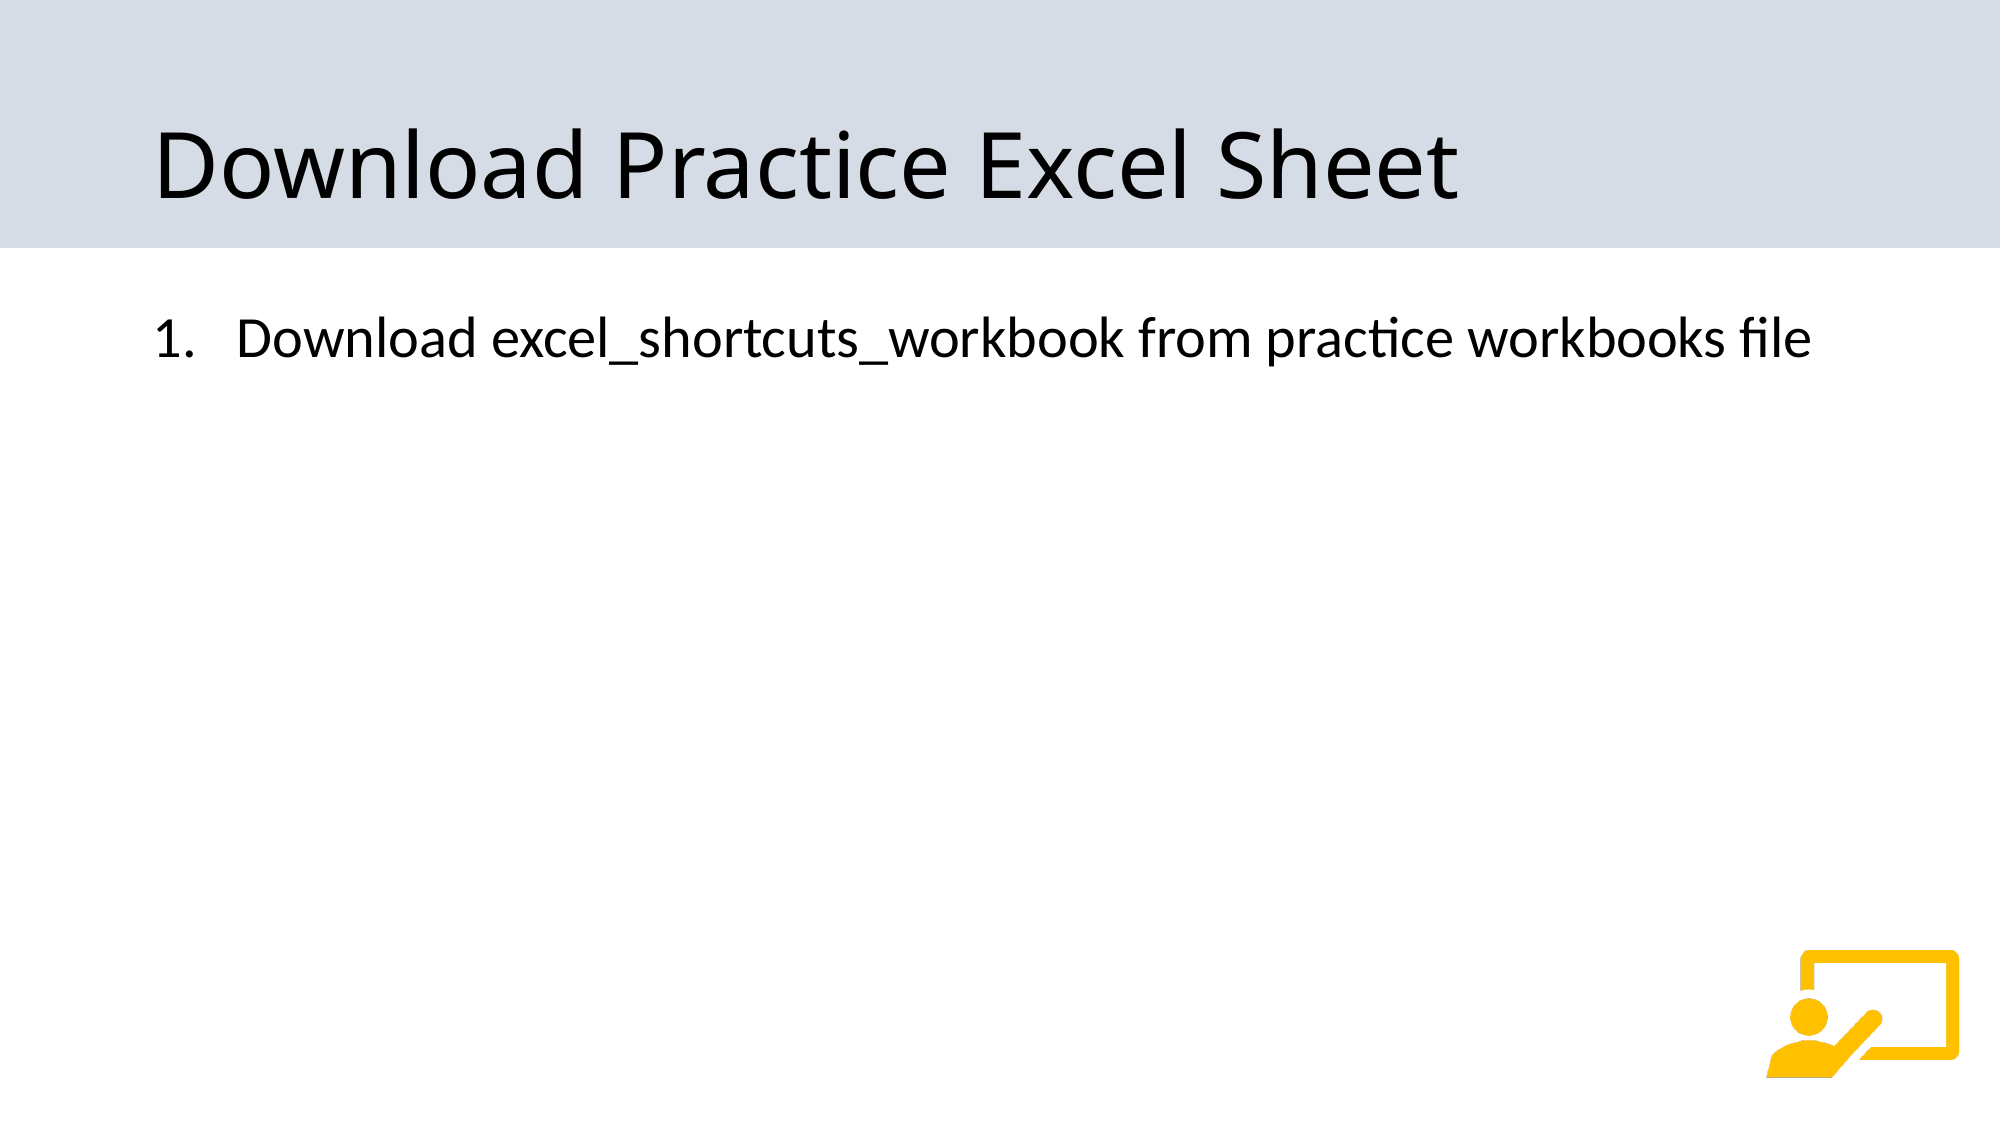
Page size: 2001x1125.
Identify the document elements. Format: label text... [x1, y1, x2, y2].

text_box [1756, 907, 1969, 1119]
title Download Practice Excel Sheet [137, 59, 1863, 278]
list Download excel_shortcuts_workbook from practice workbooks file [137, 299, 1863, 1014]
text_box [0, 0, 2000, 249]
